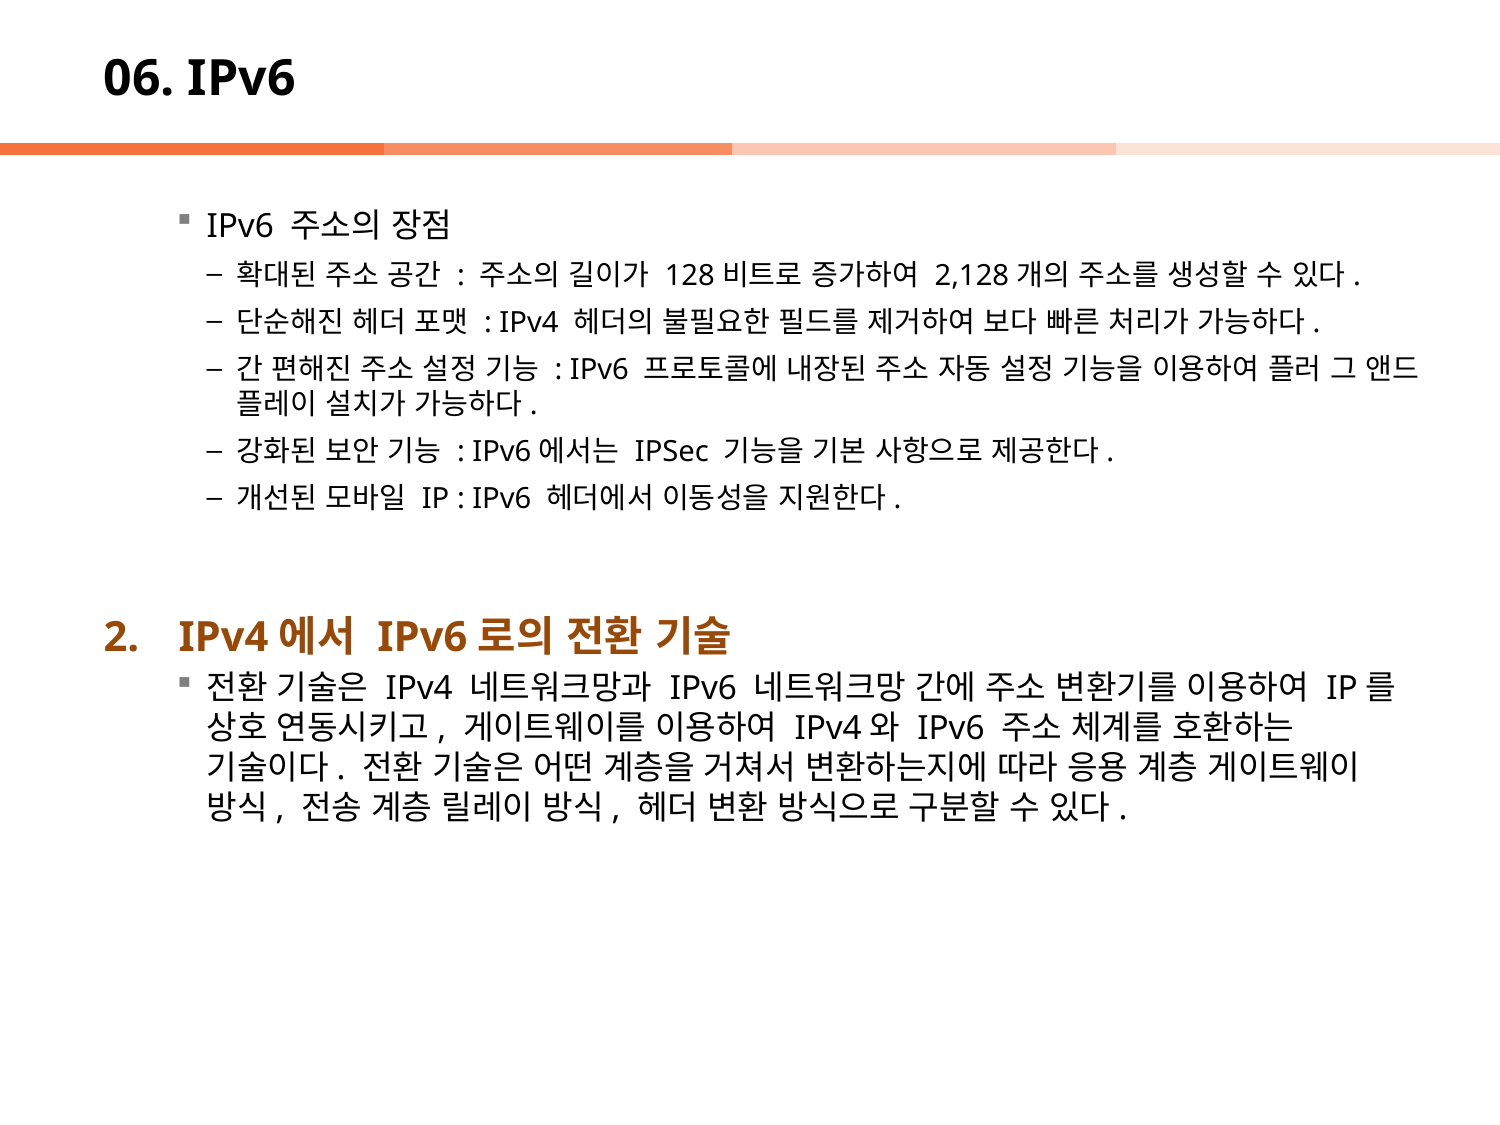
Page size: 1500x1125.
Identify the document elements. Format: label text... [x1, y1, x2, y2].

list IPv6 주소의 장점 확대된 주소 공간 : 주소의 길이가 128비트로 증가하여 2,128개의 주소를 생성할 수 있다. 단순해진 헤더 포맷 : IPv4 헤더의 불필요한 필드를 제거하여 보다 빠른 처리가 가능하다. 간 편해진 주소 설정 기능 : IPv6 프로토콜에 내장된 주소 자동 설정 기능을 이용하여 플러 그 앤드 플레이 설치가 가능하다. 강화된 보안 기능 : IPv6에서는 IPSec 기능을 기본 사항으로 제공한다. 개선된 모바일 IP : IPv6 헤더에서 이동성을 지원한다. IPv4에서 IPv6로의 전환 기술 전환 기술은 IPv4 네트워크망과 IPv6 네트워크망 간에 주소 변환기를 이용하여 IP를 상호 연동시키고, 게이트웨이를 이용하여 IPv4와 IPv6 주소 체계를 호환하는 기술이다. 전환 기술은 어떤 계층을 거쳐서 변환하는지에 따라 응용 계층 게이트웨이 방식, 전송 계층 릴레이 방식, 헤더 변환 방식으로 구분할 수 있다. [88, 196, 1436, 1083]
title 06. IPv6 [88, 30, 1330, 121]
